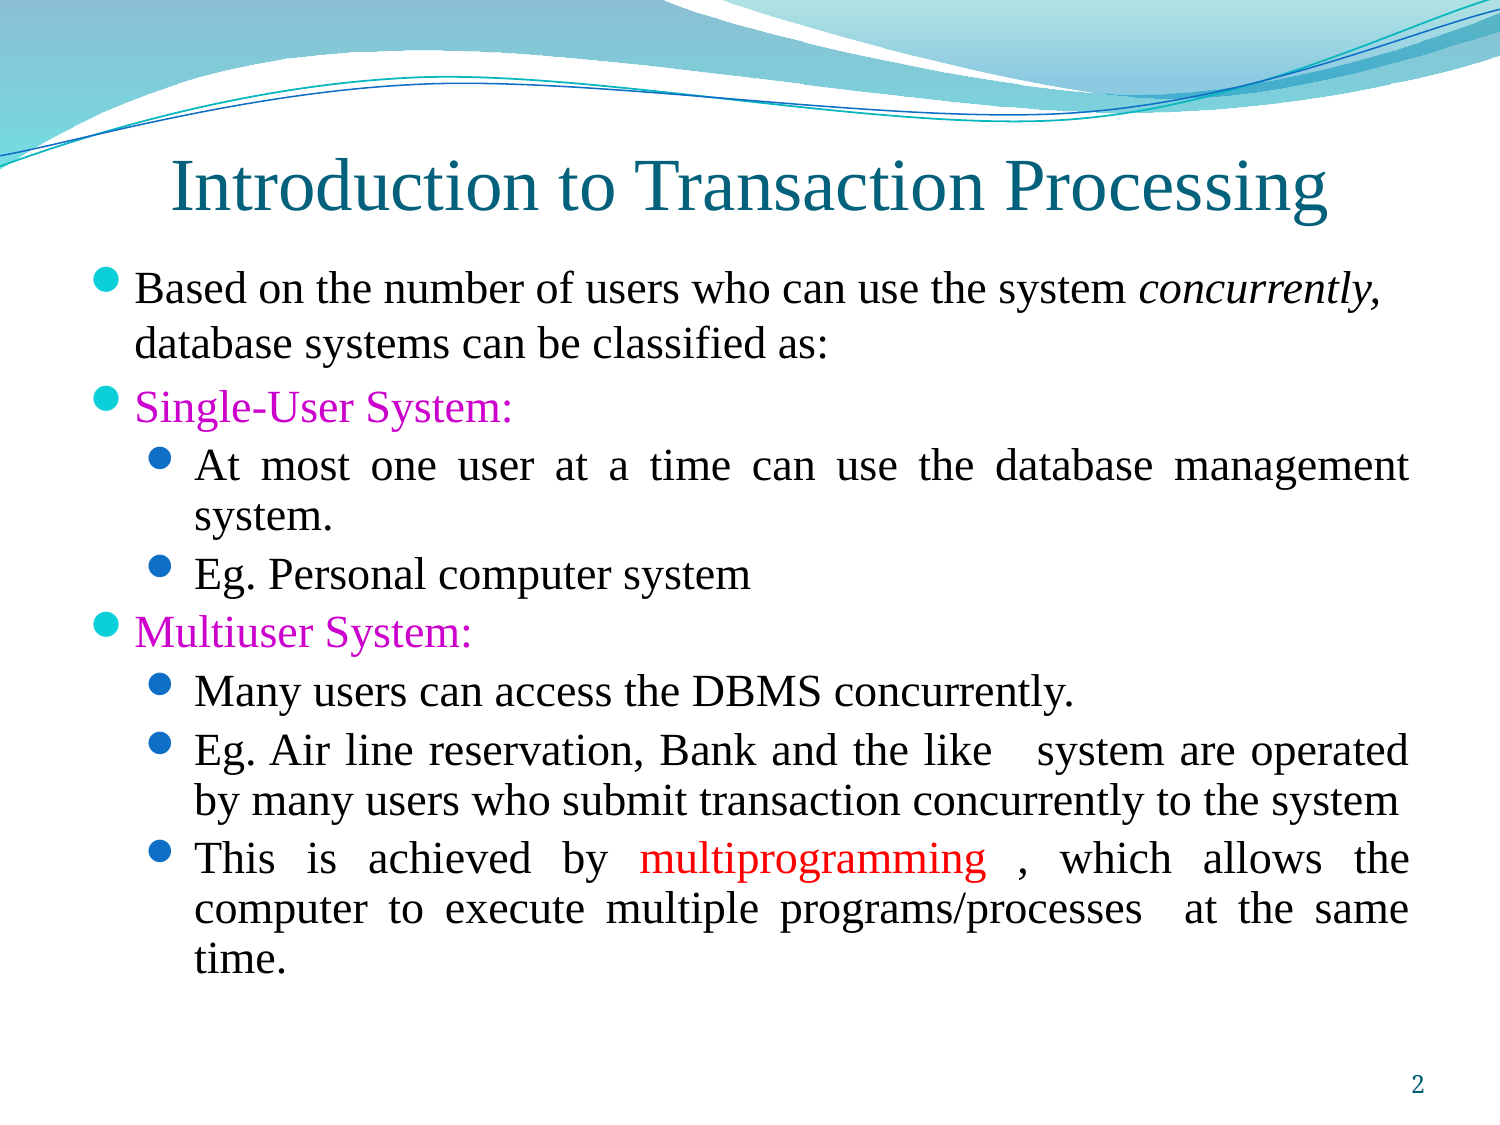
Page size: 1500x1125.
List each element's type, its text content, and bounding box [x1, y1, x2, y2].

title Introduction to Transaction Processing [75, 115, 1425, 225]
list Based on the number of users who can use the system concurrently, database systems can be classified as: Single-User System: At most one user at a time can use the database management system. Eg. Personal computer system Multiuser System: Many users can access the DBMS concurrently. Eg. Air line reservation, Bank and the like system are operated by many users who submit transaction concurrently to the system This is achieved by multiprogramming , which allows the computer to execute multiple programs/processes at the same time. [75, 249, 1425, 1038]
slide_number 2 [1299, 1042, 1425, 1103]
